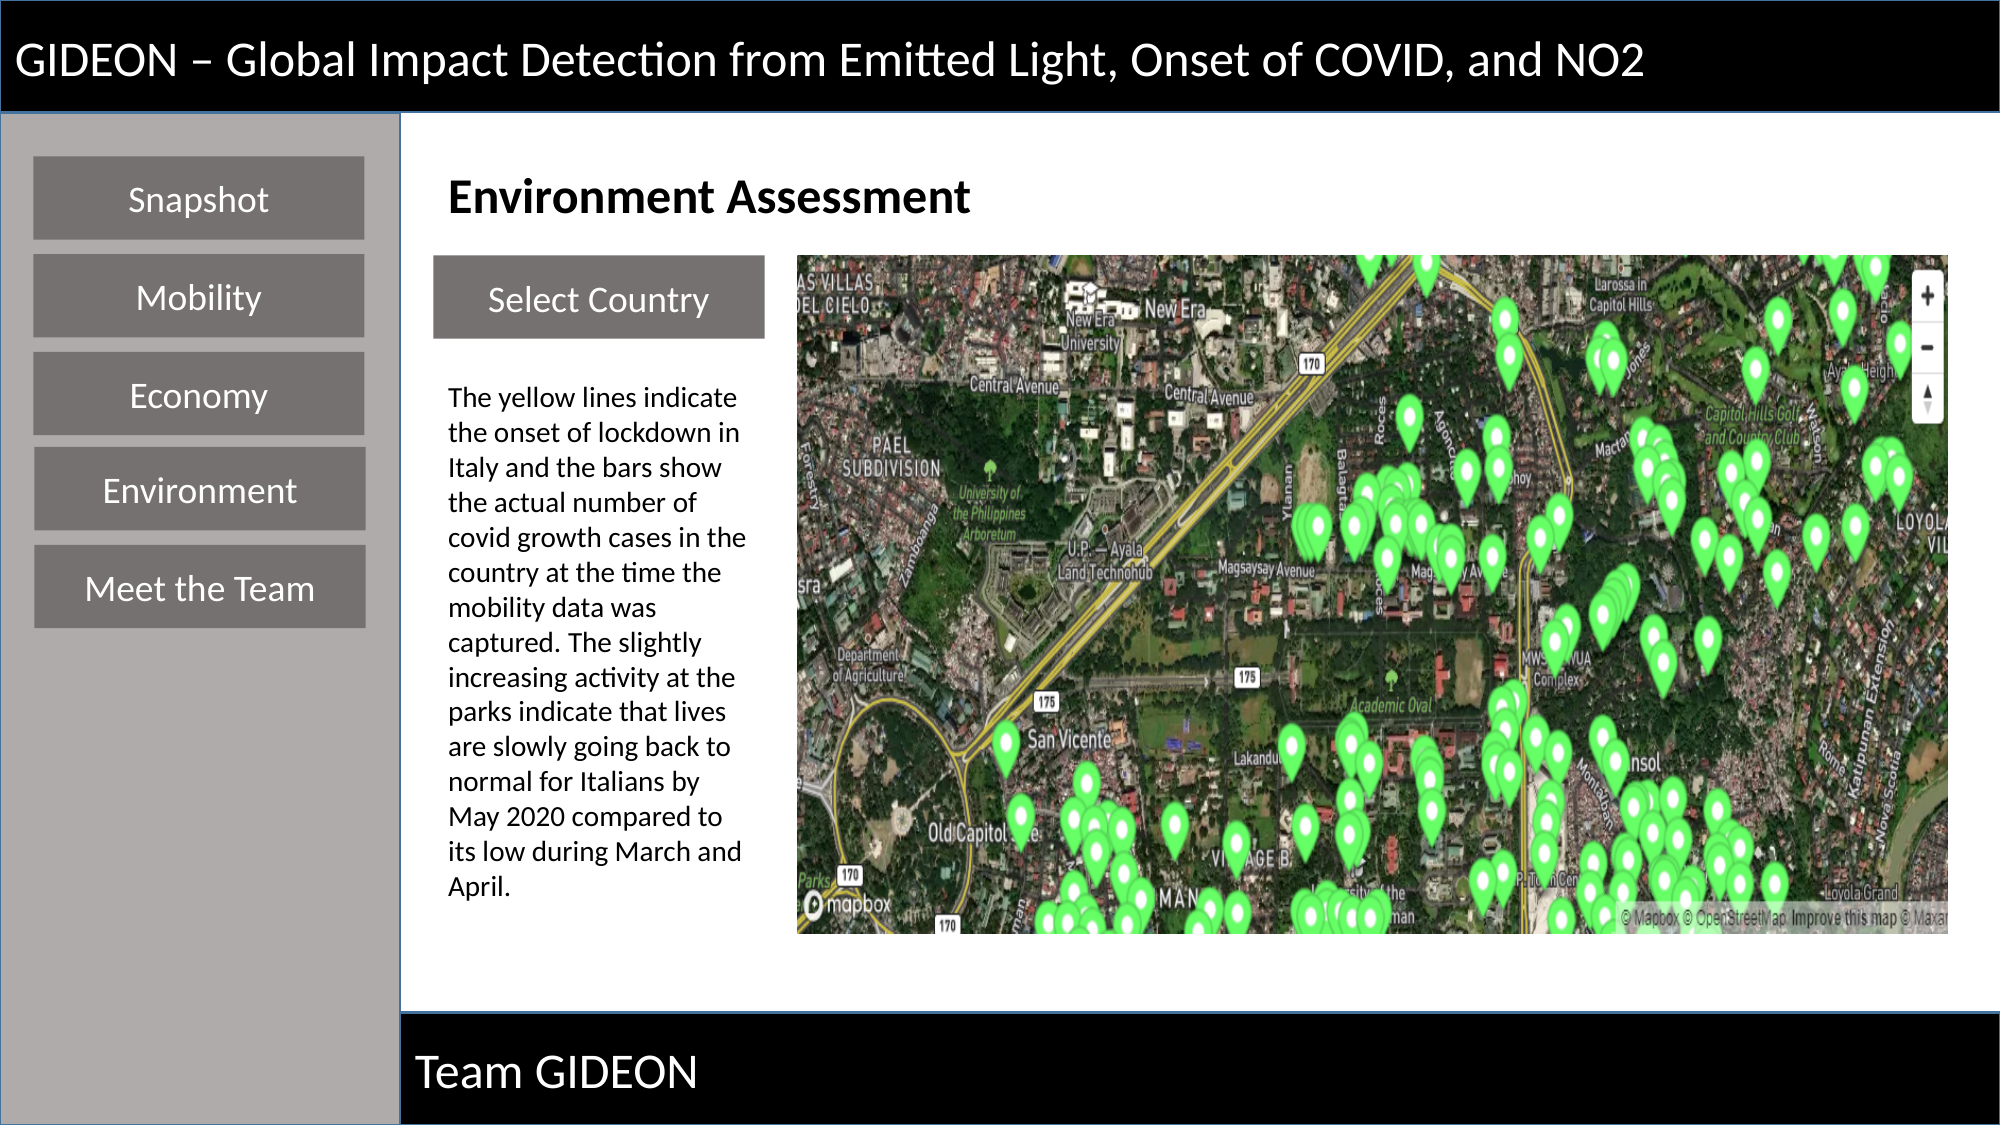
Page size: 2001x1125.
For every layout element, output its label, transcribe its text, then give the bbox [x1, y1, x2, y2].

text_box Environment [33, 446, 367, 531]
text_box GIDEON – Global Impact Detection from Emitted Light, Onset of COVID, and NO2 [0, 0, 2000, 113]
picture [797, 255, 1948, 934]
text_box Meet the Team [33, 544, 367, 629]
text_box Mobility [32, 253, 366, 338]
text_box Snapshot [32, 155, 366, 241]
text_box Select Country [432, 254, 766, 340]
text_box Environment Assessment [433, 156, 1086, 231]
text_box The yellow lines indicate the onset of lockdown in Italy and the bars show the actual number of covid growth cases in the country at the time the mobility data was captured. The slightly increasing activity at the parks indicate that lives are slowly going back to normal for Italians by May 2020 compared to its low during March and April. [433, 370, 765, 910]
text_box [0, 111, 401, 1125]
text_box Team GIDEON [399, 1011, 2000, 1125]
text_box Economy [32, 351, 366, 436]
